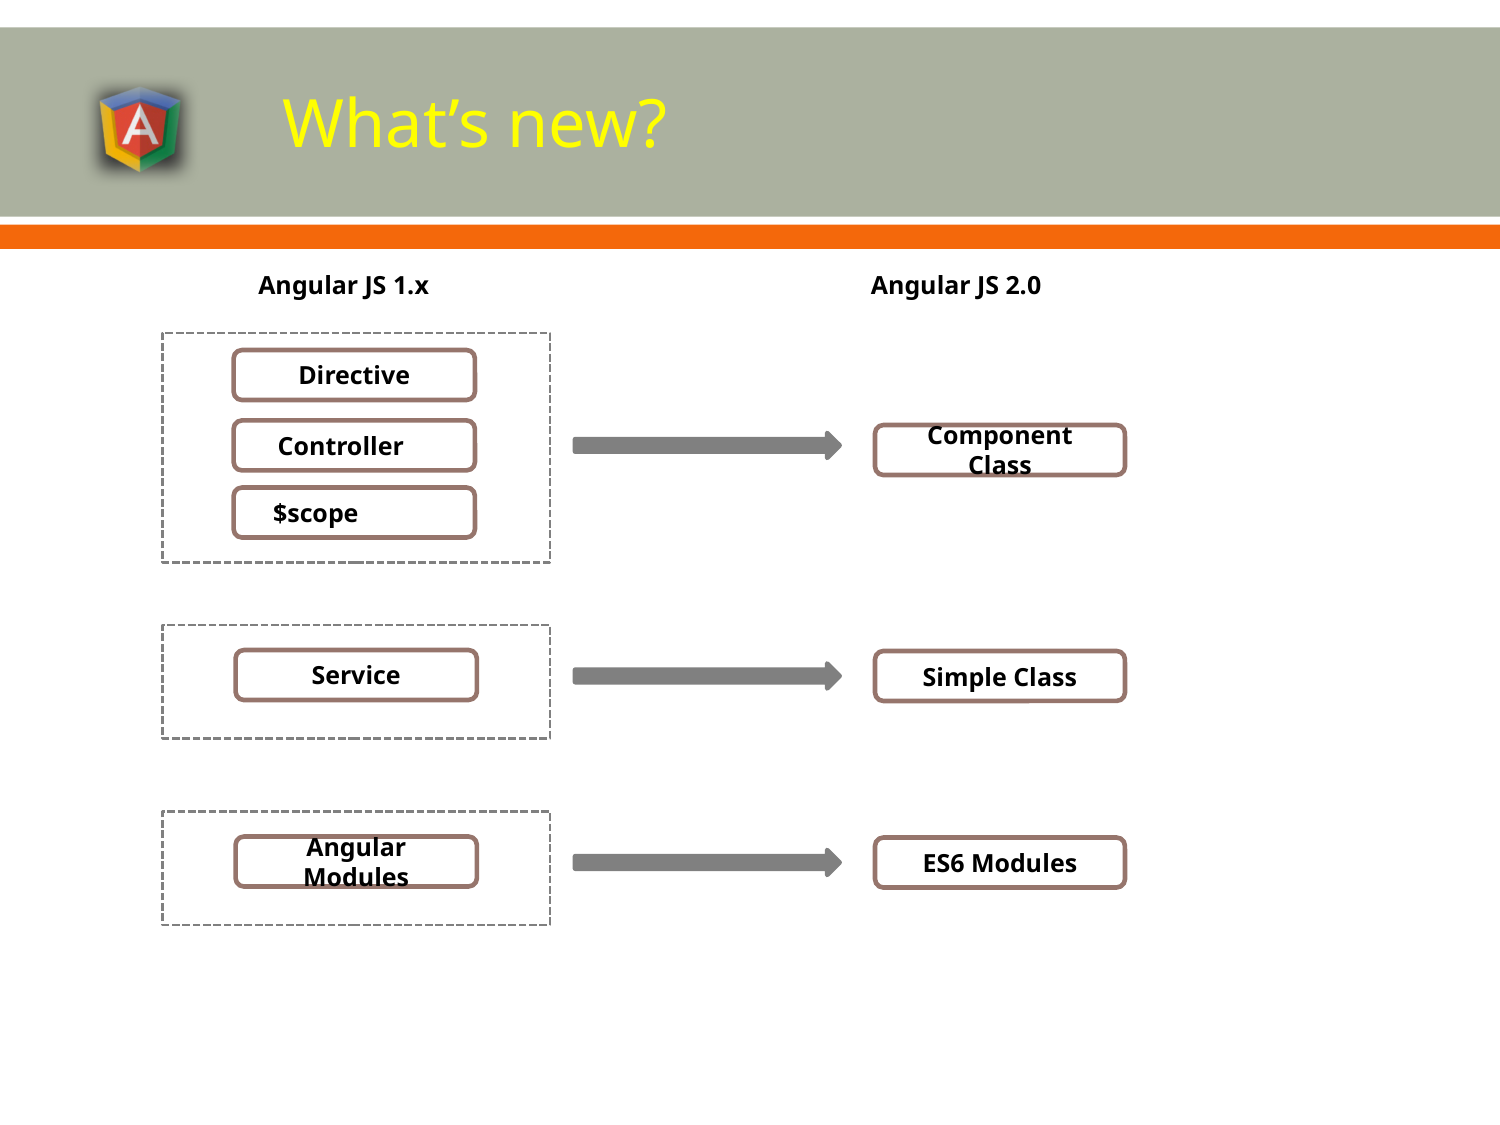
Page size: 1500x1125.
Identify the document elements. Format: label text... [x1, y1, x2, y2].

text_box [160, 623, 552, 741]
text_box Directive [231, 347, 478, 403]
text_box [572, 847, 842, 878]
text_box ES6 Modules [872, 835, 1128, 890]
text_box Simple Class [872, 648, 1128, 704]
text_box [572, 661, 842, 691]
text_box [160, 331, 552, 565]
picture [81, 74, 201, 188]
text_box Angular JS 1.x [243, 262, 445, 308]
title What’s new? [238, 29, 713, 213]
text_box [572, 430, 842, 461]
text_box Angular JS 2.0 [856, 262, 1057, 308]
text_box Component Class [872, 422, 1128, 478]
text_box [160, 809, 552, 927]
